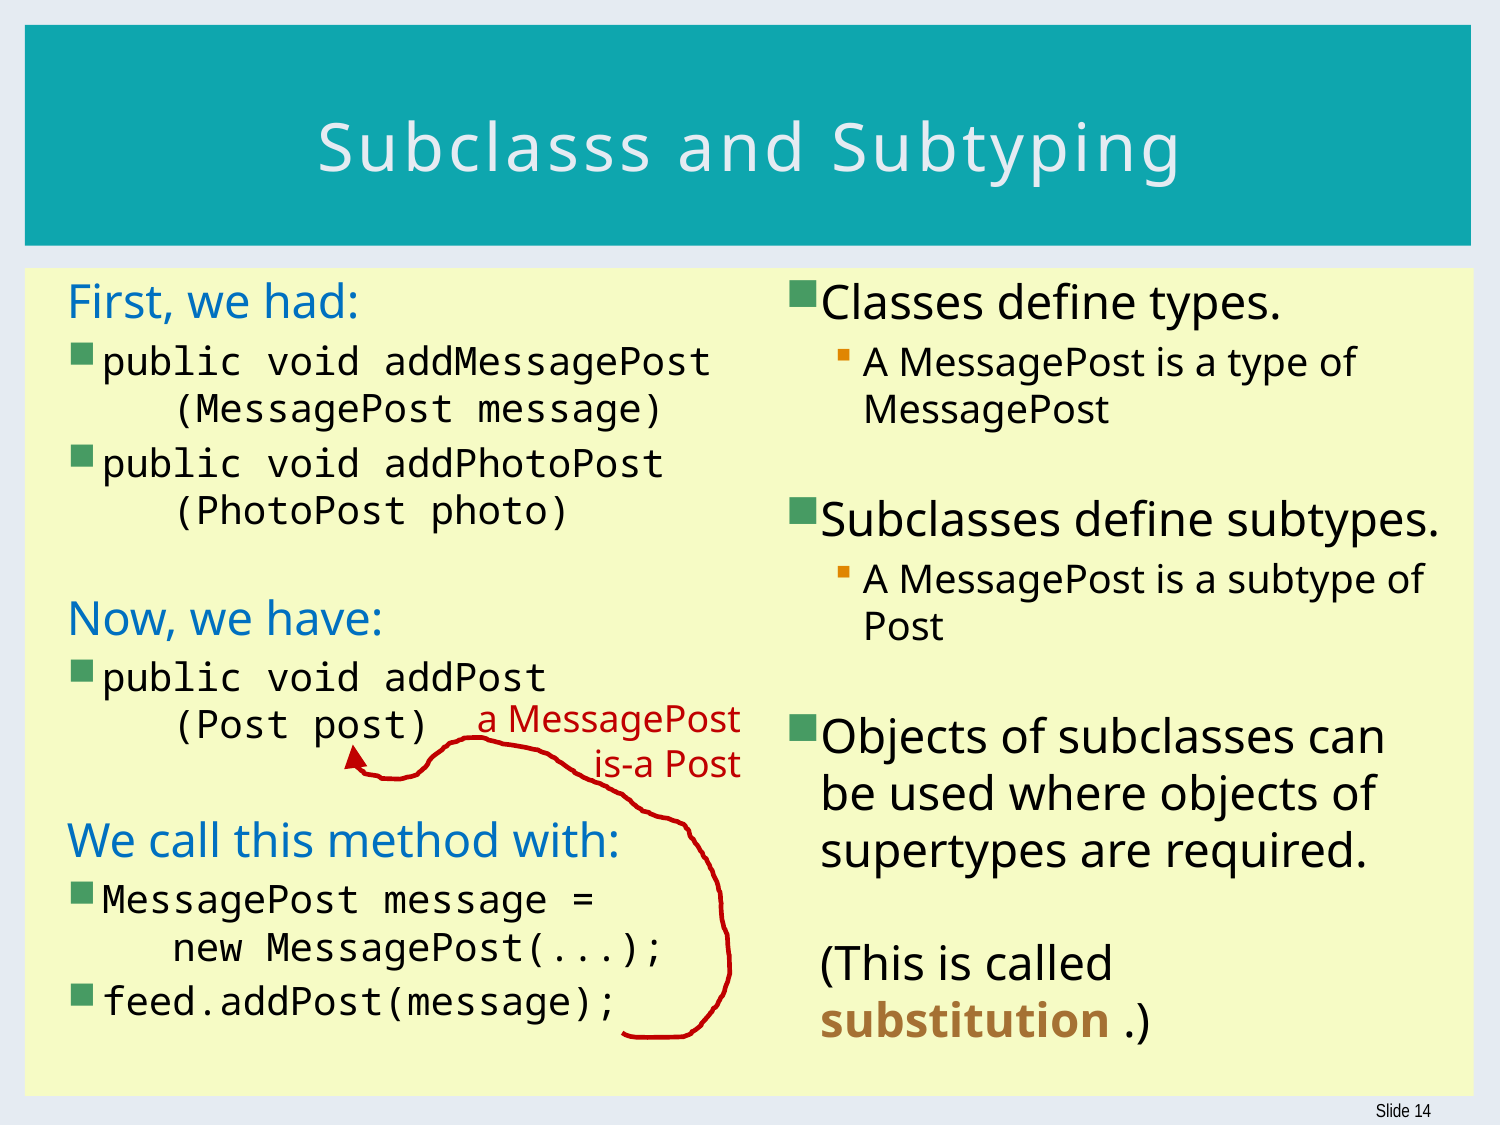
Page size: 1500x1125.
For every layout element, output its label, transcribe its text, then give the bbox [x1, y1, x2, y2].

text_box [345, 741, 730, 1038]
list Classes define types. A MessagePost is a type of MessagePost Subclasses define subtypes. A MessagePost is a subtype of Post Objects of subclasses can be used where objects of supertypes are required. (This is called substitution .) [762, 264, 1462, 1071]
text_box a MessagePost is-a Post [455, 687, 756, 793]
title Subclasss and Subtyping [62, 58, 1438, 232]
list First, we had: public void addMessagePost (MessagePost message) public void addPhotoPost (PhotoPost photo) Now, we have: public void addPost (Post post) We call this method with: MessagePost message = new MessagePost(...); feed.addPost(message); [44, 264, 738, 1071]
